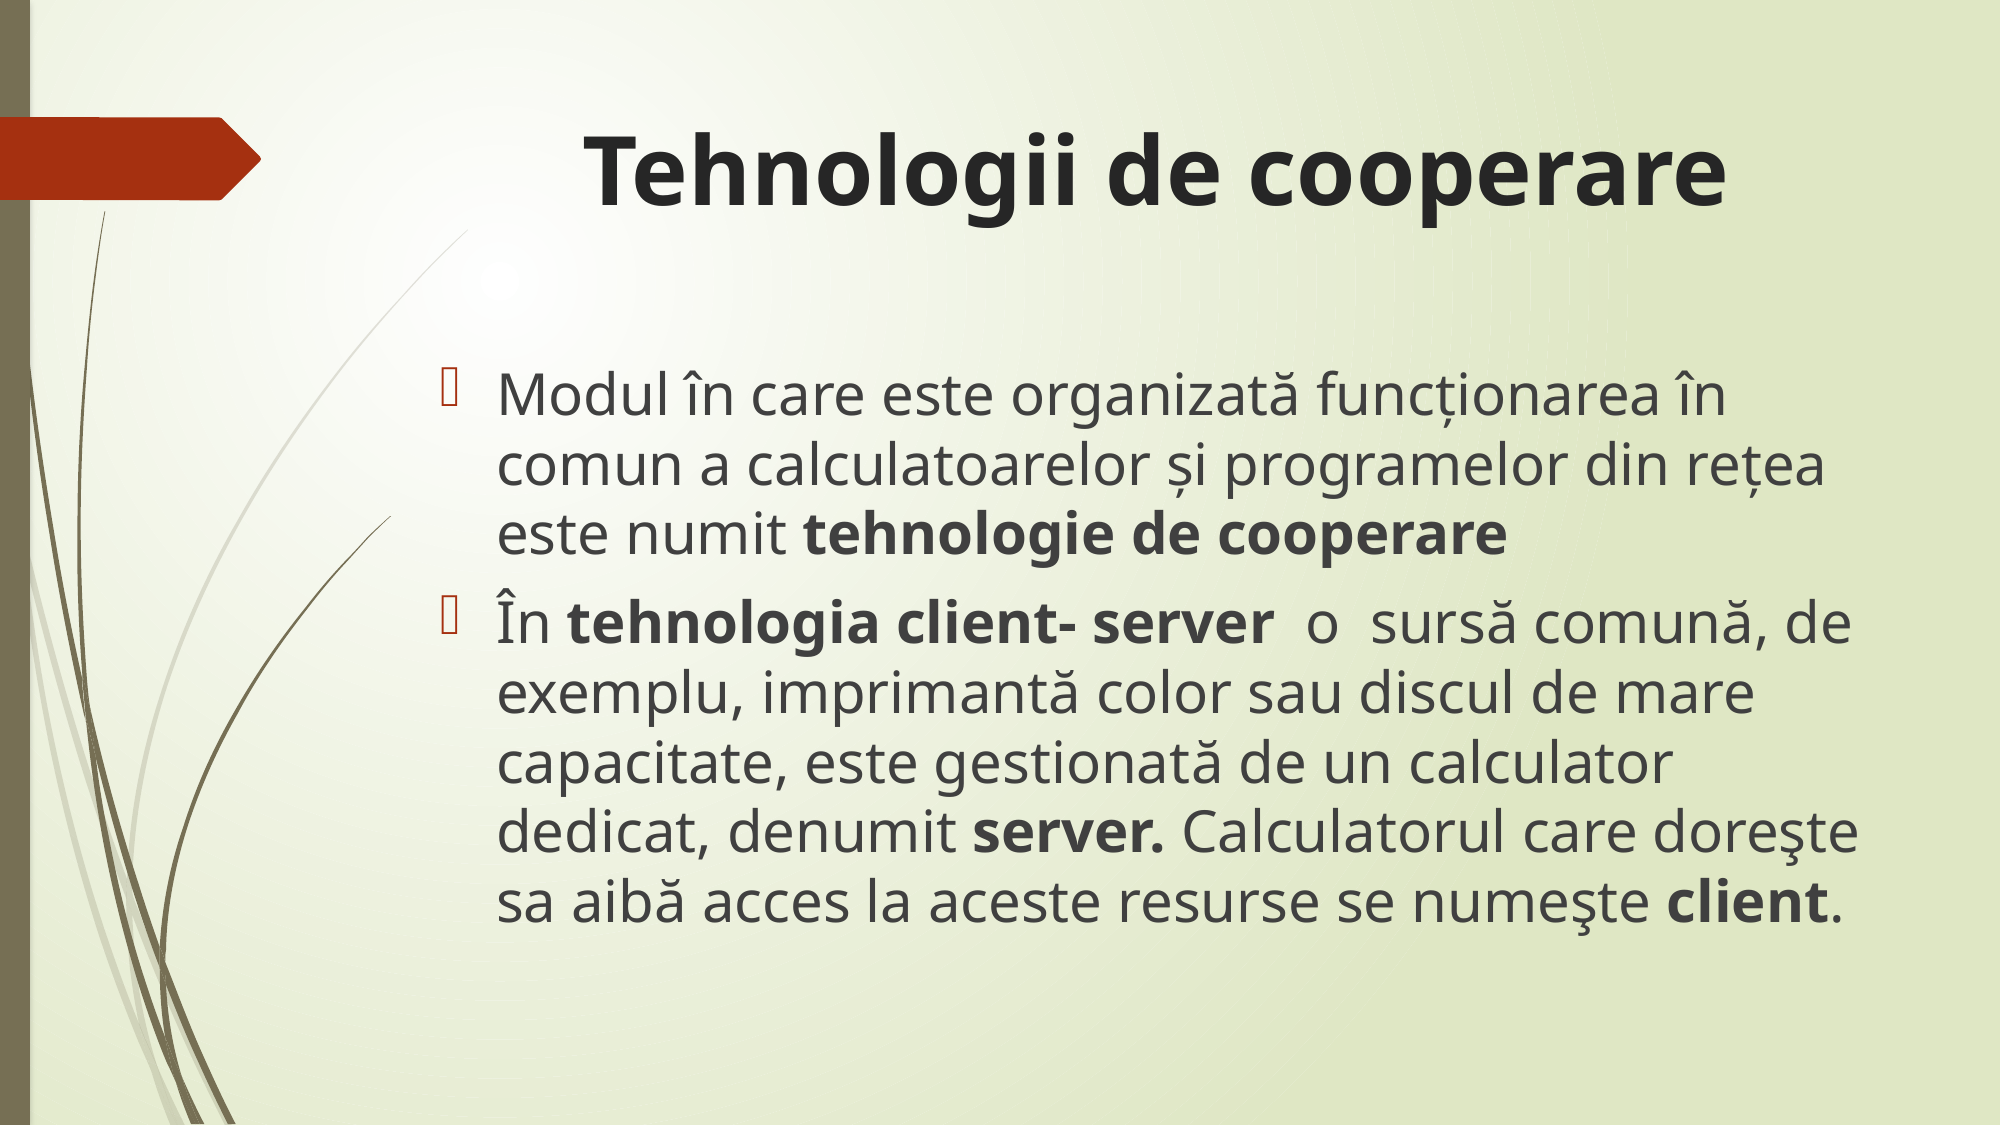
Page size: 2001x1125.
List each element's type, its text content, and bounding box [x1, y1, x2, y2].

list Modul în care este organizată funcţionarea în comun a calculatoarelor şi programelor din reţea este numit tehnologie de cooperare În tehnologia client- server o sursă comună, de exemplu, imprimantă color sau discul de mare capacitate, este gestionată de un calculator dedicat, denumit server. Calculatorul care doreşte sa aibă acces la aceste resurse se numeşte client. [424, 350, 1888, 970]
title Tehnologii de cooperare [425, 102, 1888, 313]
